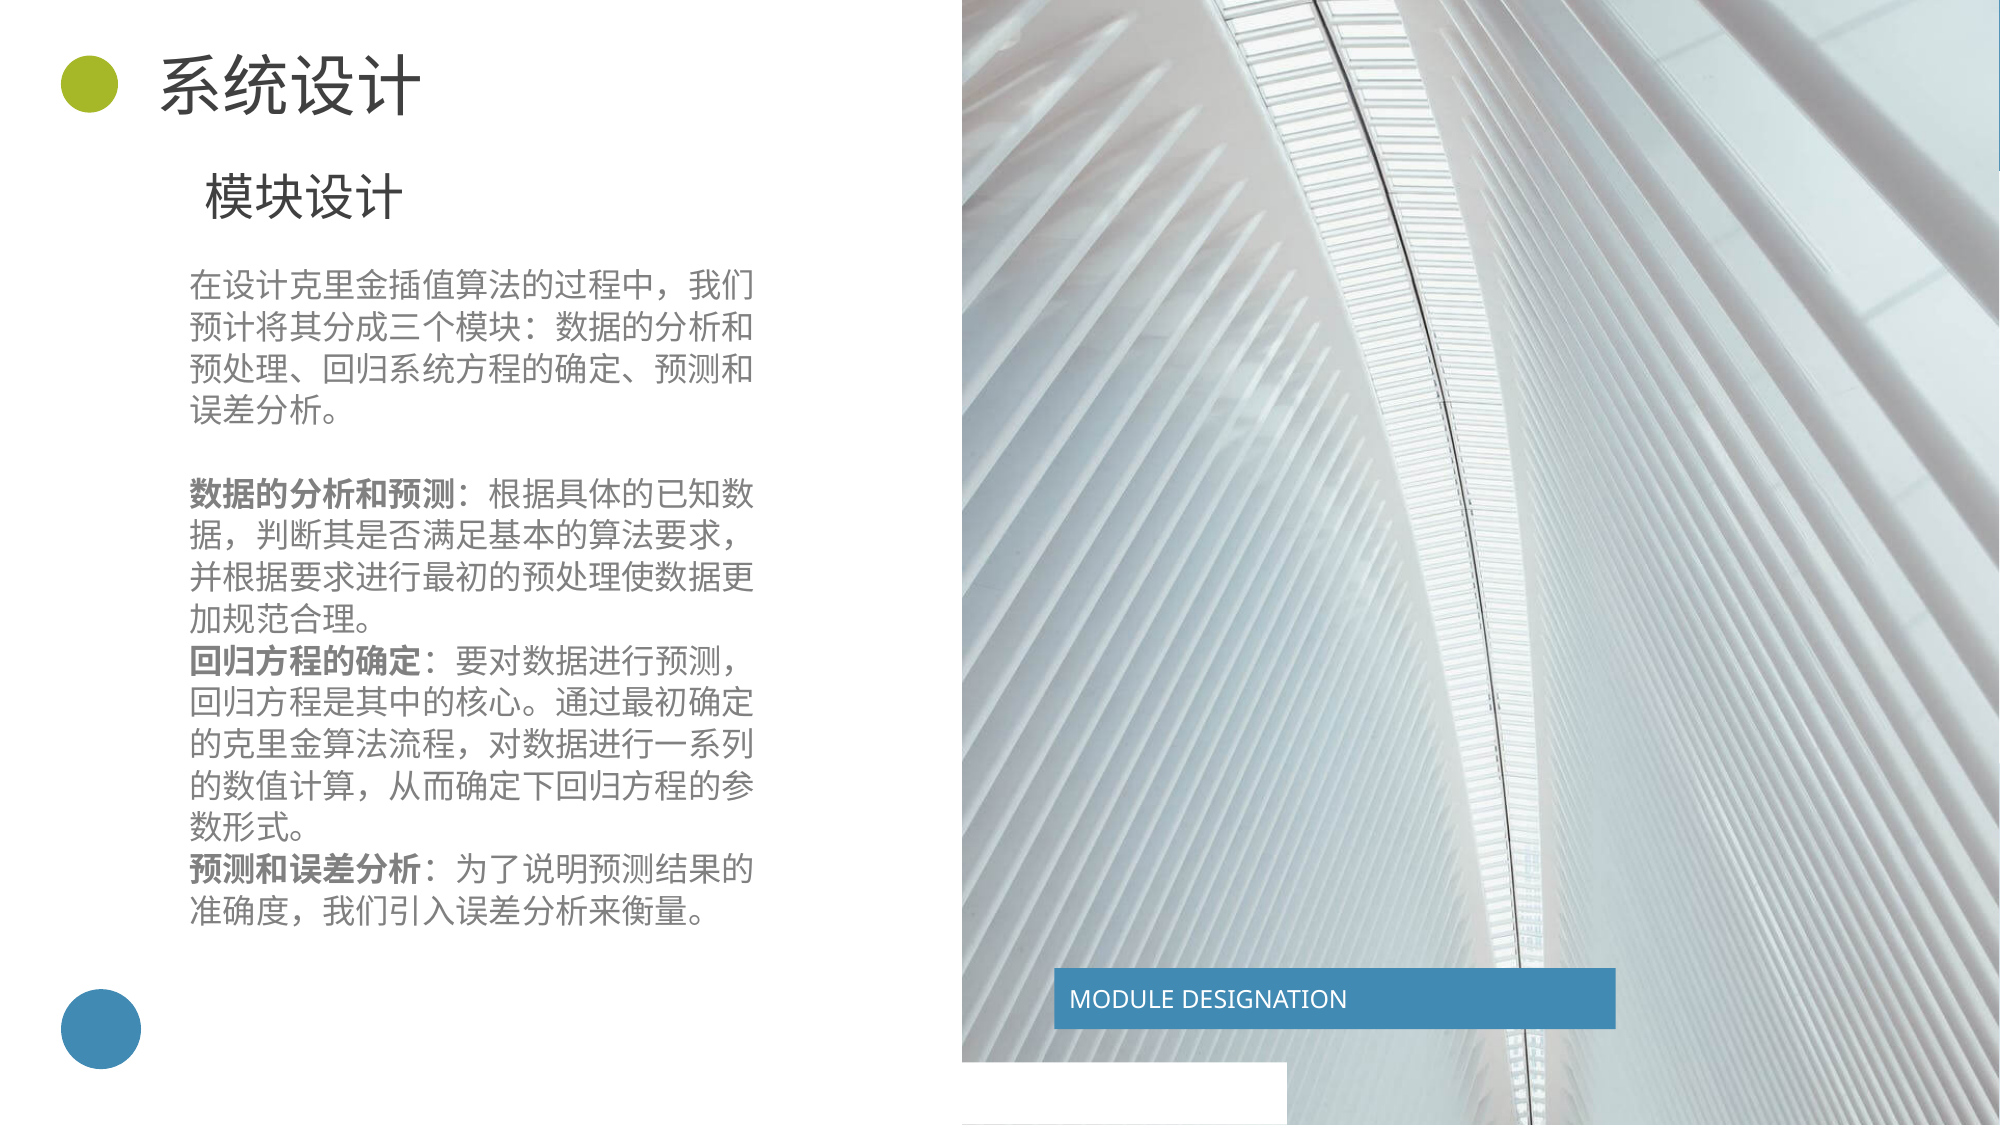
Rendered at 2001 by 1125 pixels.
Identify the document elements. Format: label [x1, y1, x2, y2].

text_box [60, 0, 2000, 1125]
